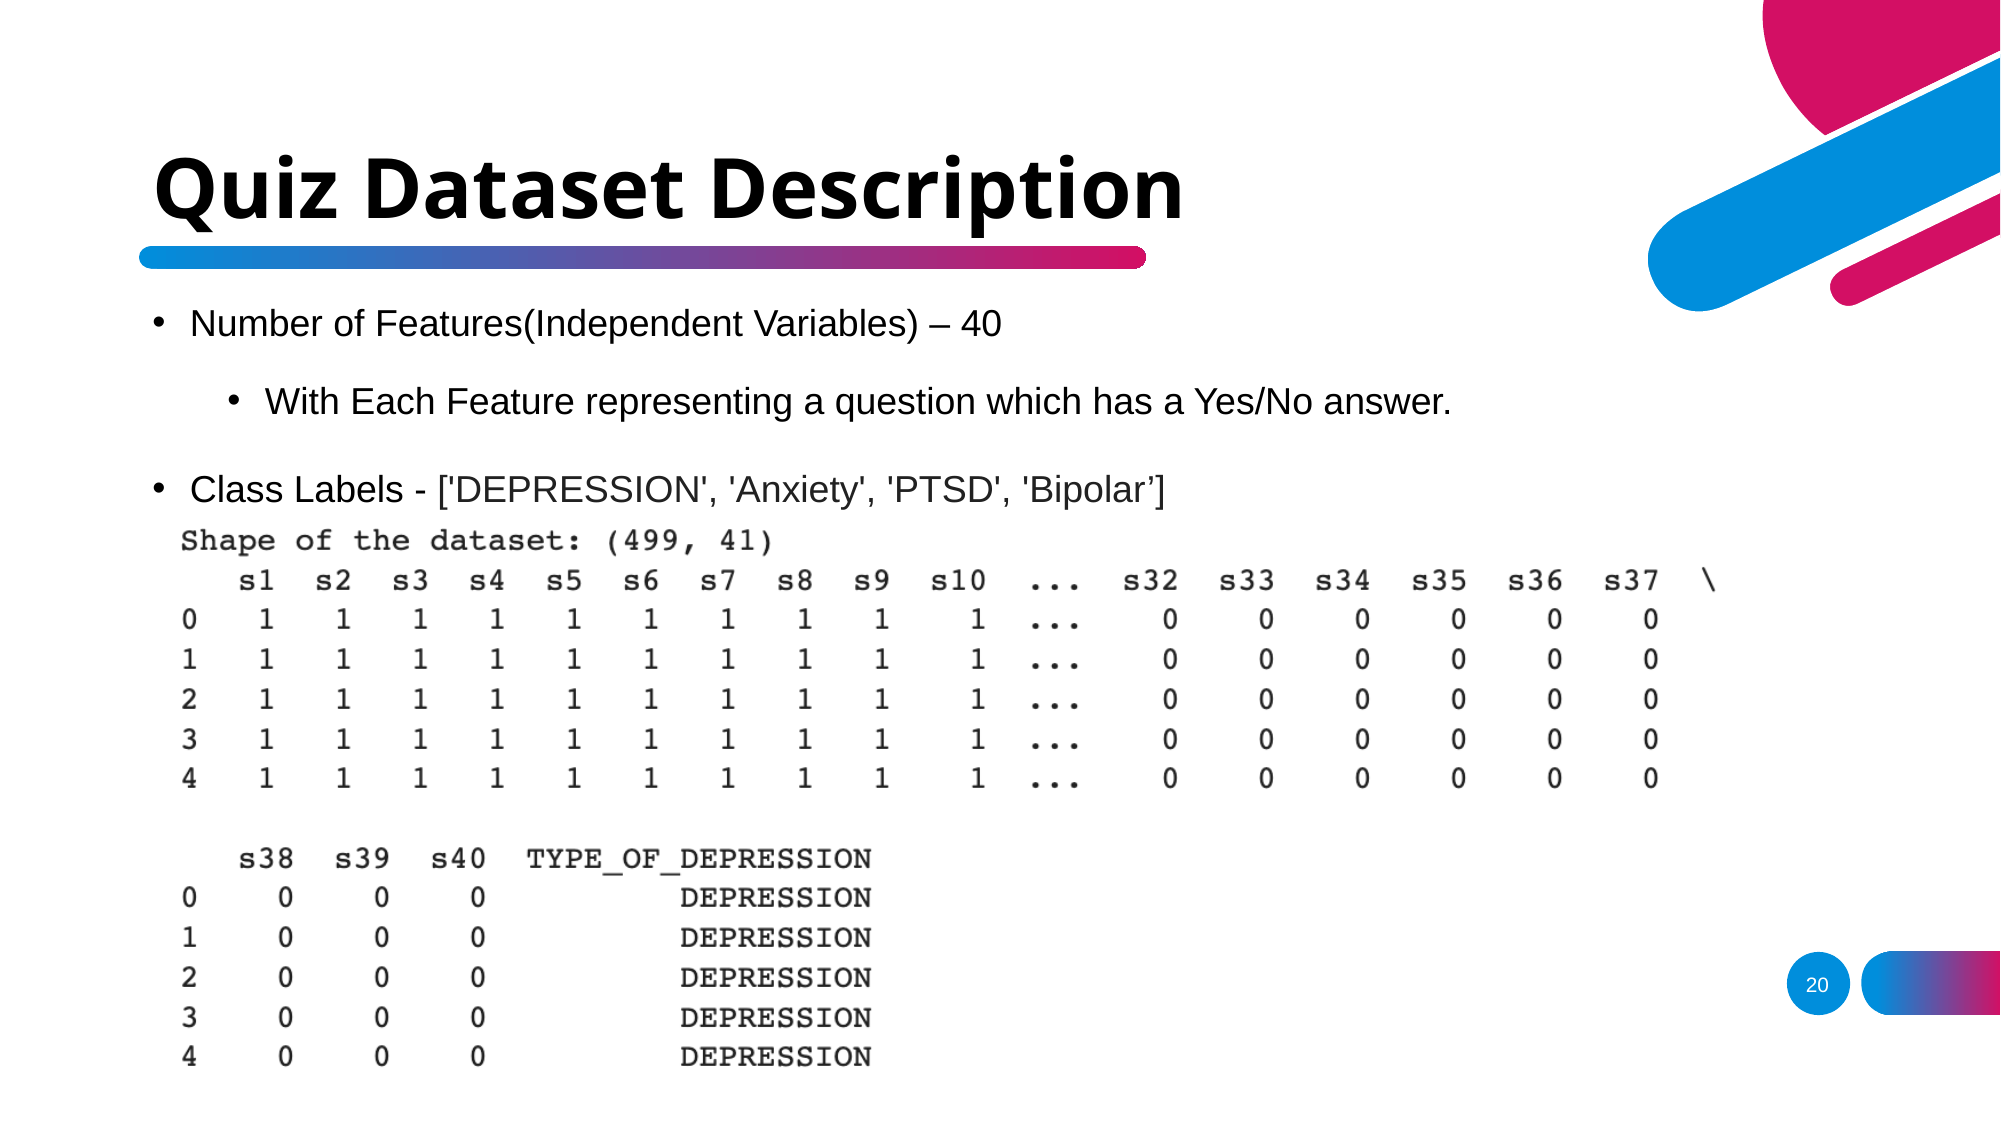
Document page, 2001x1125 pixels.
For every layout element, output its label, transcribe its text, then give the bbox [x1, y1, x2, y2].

list Number of Features(Independent Variables) – 40 With Each Feature representing a question which has a Yes/No answer. Class Labels - ['DEPRESSION', 'Anxiety', 'PTSD', 'Bipolar’] [137, 269, 1863, 1014]
picture [148, 511, 1773, 1106]
title Quiz Dataset Description [137, 114, 1623, 270]
